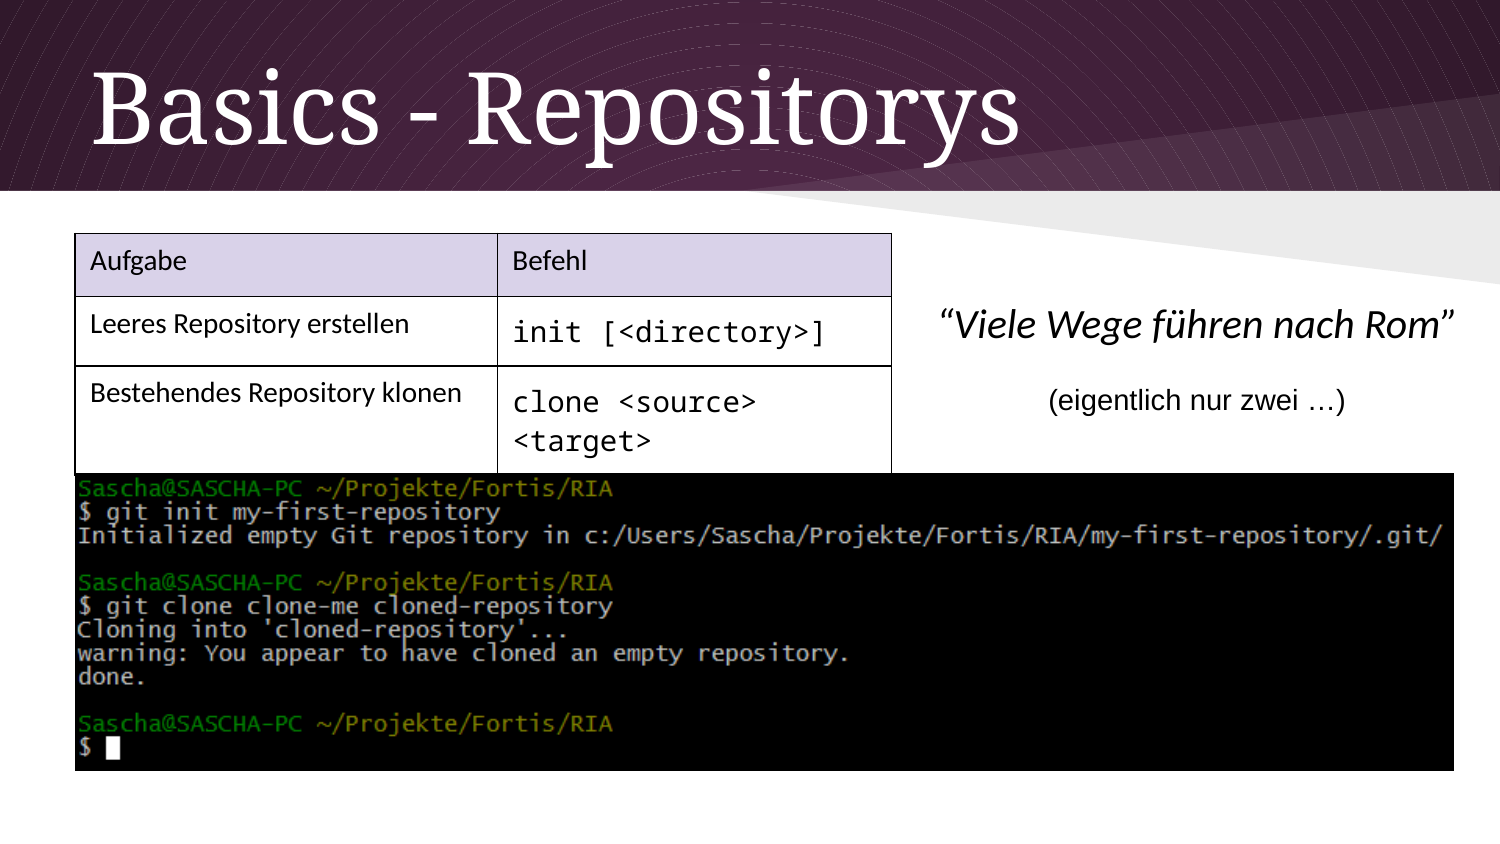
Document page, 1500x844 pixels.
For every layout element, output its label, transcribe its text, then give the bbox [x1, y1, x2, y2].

table_cell Leeres Repository erstellen [76, 297, 497, 365]
table_cell clone <source> <target> [498, 367, 891, 472]
list “Viele Wege führen nach Rom” [918, 282, 1477, 365]
table_header Aufgabe [76, 234, 497, 296]
title Basics - Repositorys [75, 33, 1425, 175]
table_cell Bestehendes Repository klonen [76, 367, 497, 472]
table_header Befehl [498, 234, 891, 296]
picture [74, 473, 1454, 771]
table_cell init [<directory>] [498, 297, 891, 365]
text_box (eigentlich nur zwei …) [918, 365, 1477, 441]
